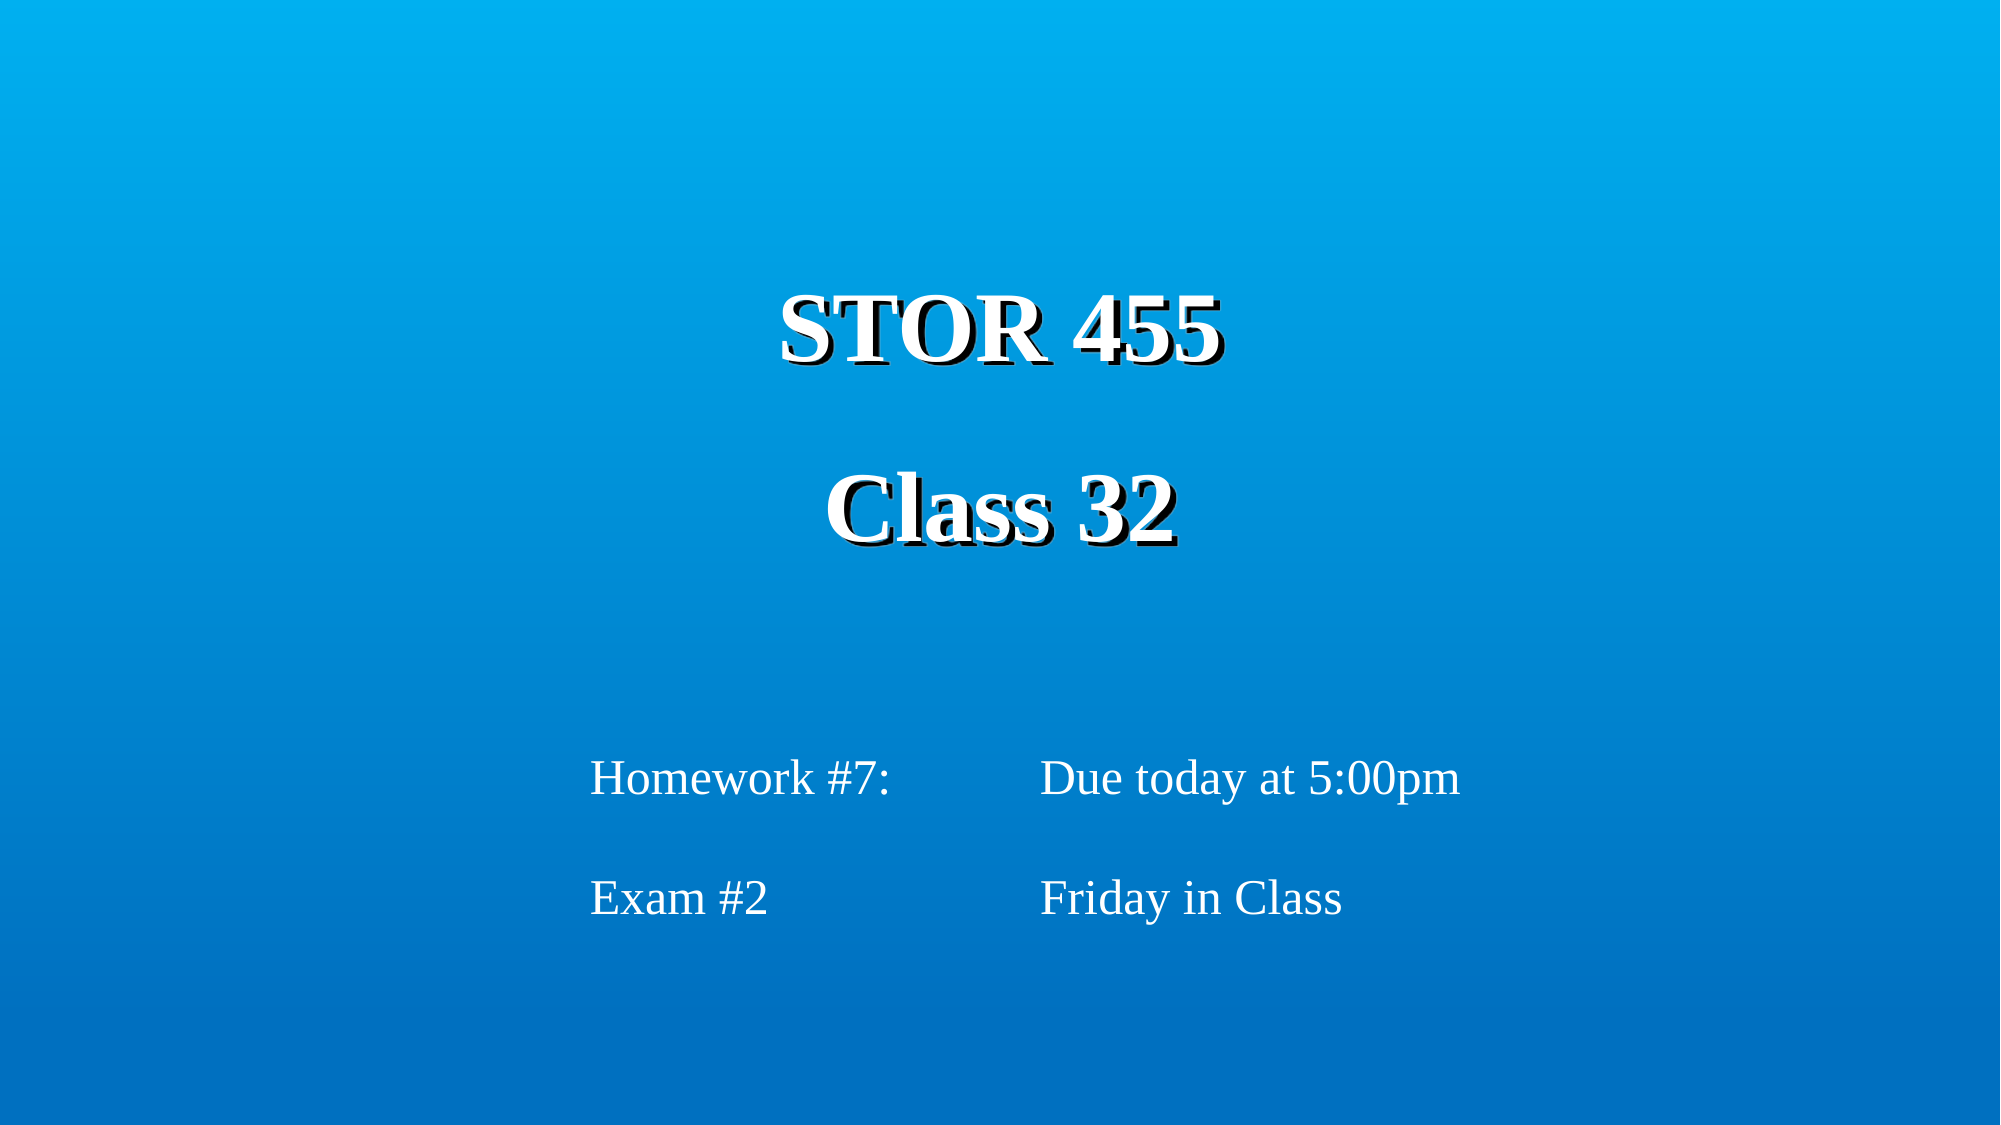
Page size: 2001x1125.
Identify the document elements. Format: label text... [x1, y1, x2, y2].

text_box Homework #7: Due today at 5:00pm Exam #2 Friday in Class [575, 737, 1513, 933]
text_box STOR 455 Class 32 [249, 87, 1750, 675]
